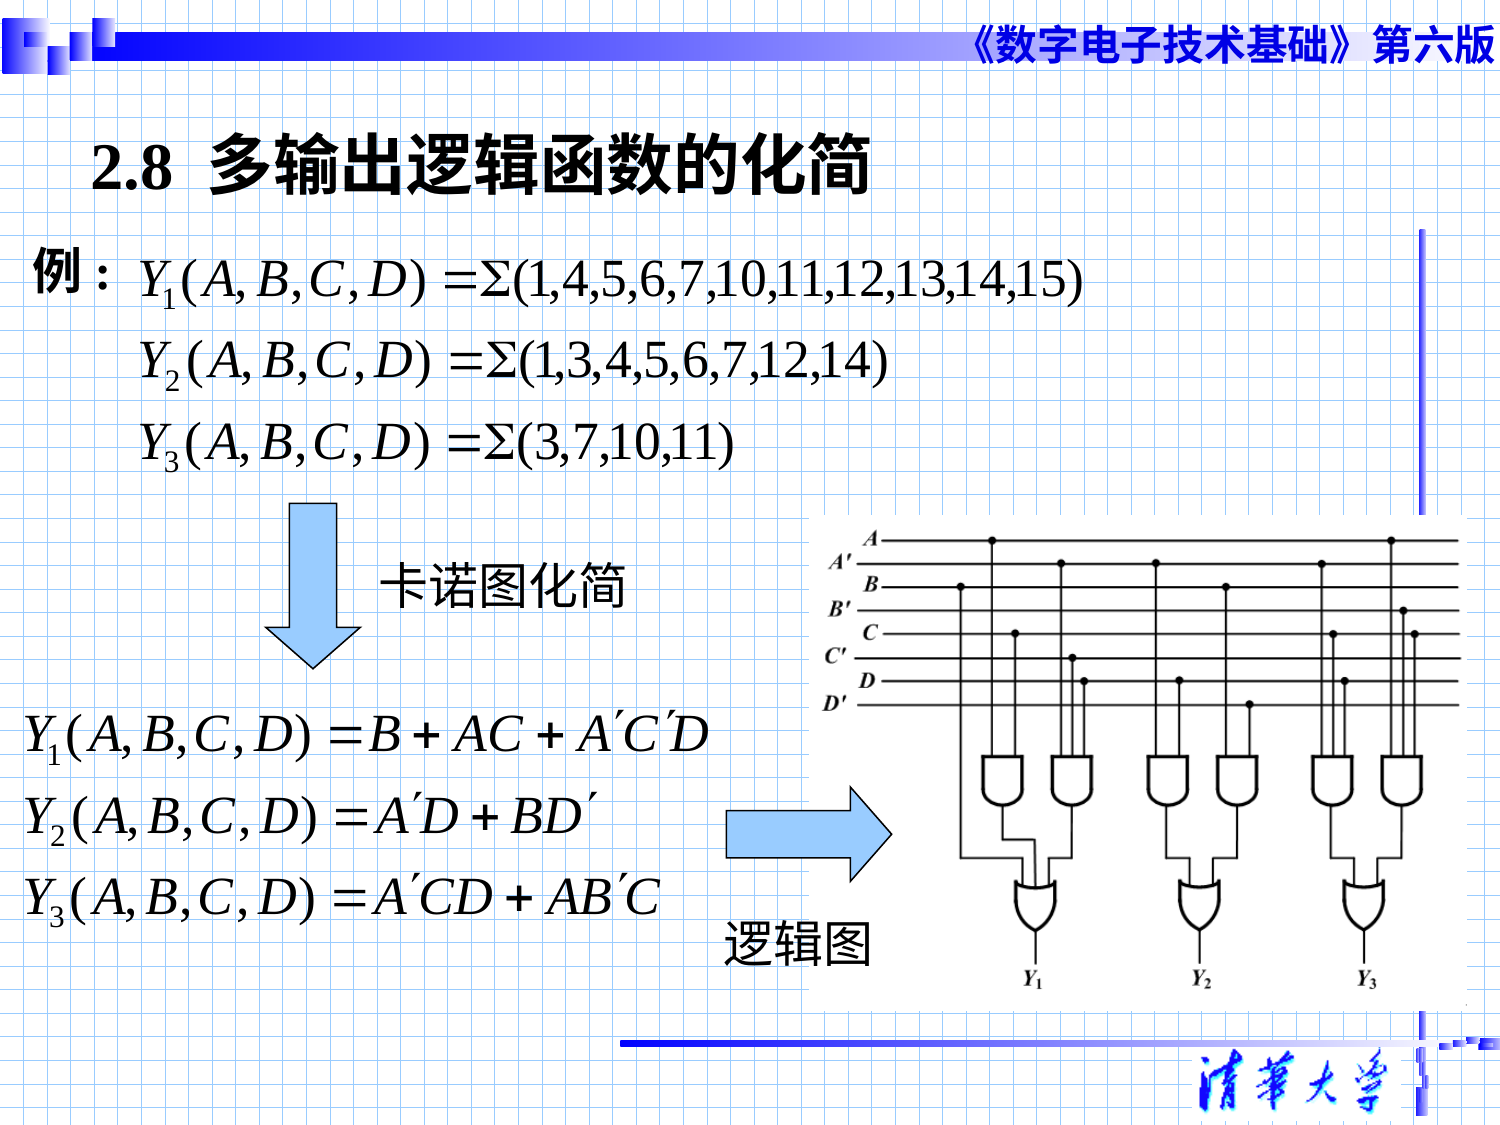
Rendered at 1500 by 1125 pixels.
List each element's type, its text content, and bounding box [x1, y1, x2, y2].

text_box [132, 243, 1093, 486]
text_box [726, 810, 803, 858]
text_box [858, 32, 862, 61]
title 2.8 多输出逻辑函数的化简 [75, 90, 1425, 236]
list 例: [17, 231, 1270, 403]
text_box 逻辑图 [643, 869, 805, 1015]
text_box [17, 698, 720, 941]
text_box [265, 503, 348, 669]
picture [1192, 1046, 1401, 1121]
picture [808, 514, 1467, 1011]
list 例： [774, 32, 778, 61]
text_box 卡诺图化简 [348, 511, 659, 657]
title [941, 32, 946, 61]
